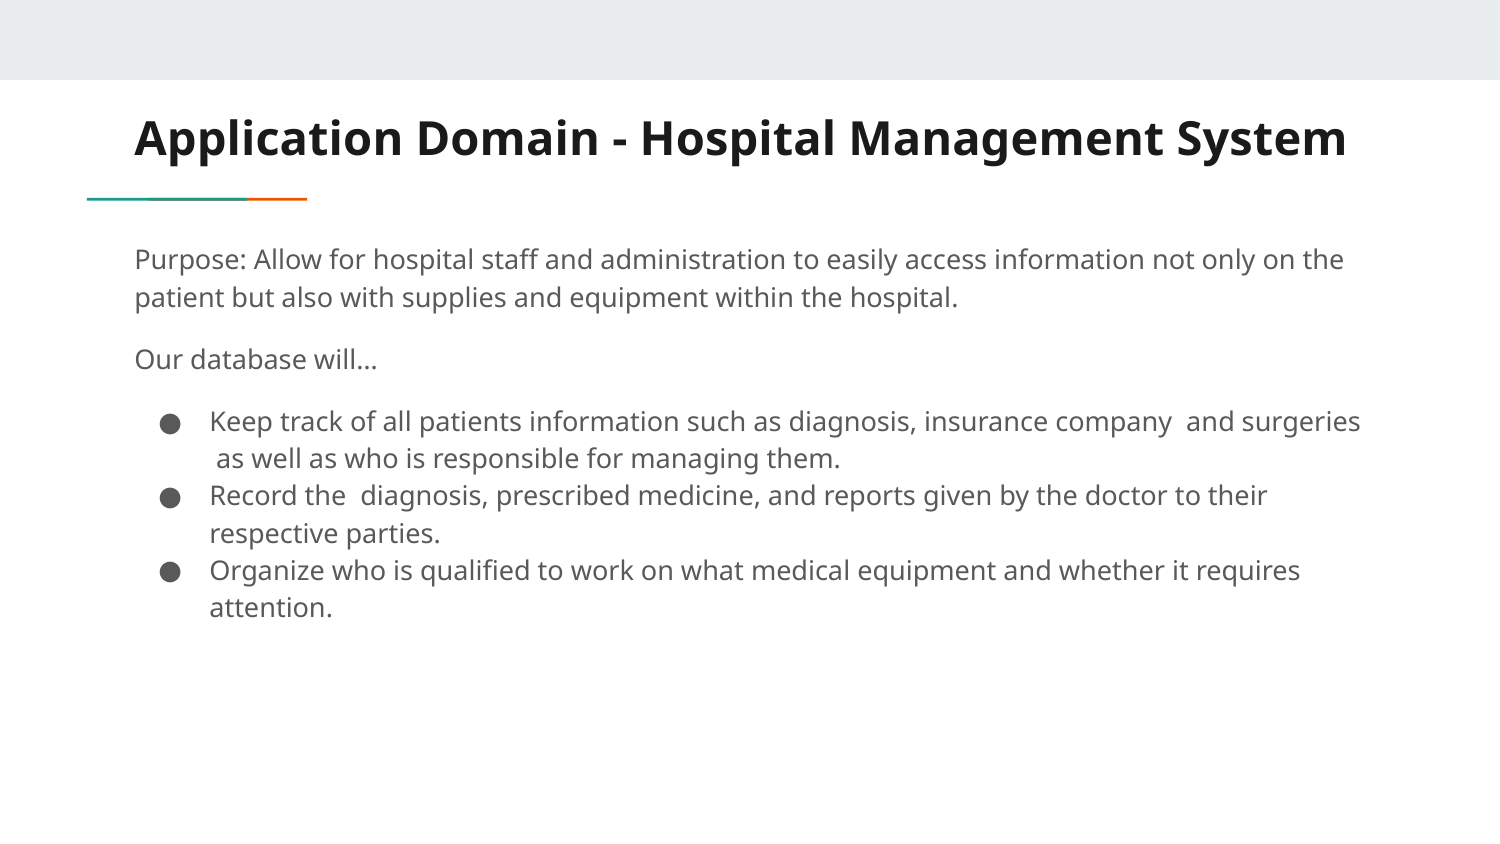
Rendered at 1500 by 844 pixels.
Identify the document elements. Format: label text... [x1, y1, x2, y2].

list Purpose: Allow for hospital staff and administration to easily access information not only on the patient but also with supplies and equipment within the hospital. Our database will… Keep track of all patients information such as diagnosis, insurance company and surgeries as well as who is responsible for managing them. Record the diagnosis, prescribed medicine, and reports given by the doctor to their respective parties. Organize who is qualified to work on what medical equipment and whether it requires attention. [119, 223, 1381, 721]
title Application Domain - Hospital Management System [119, 92, 1381, 181]
